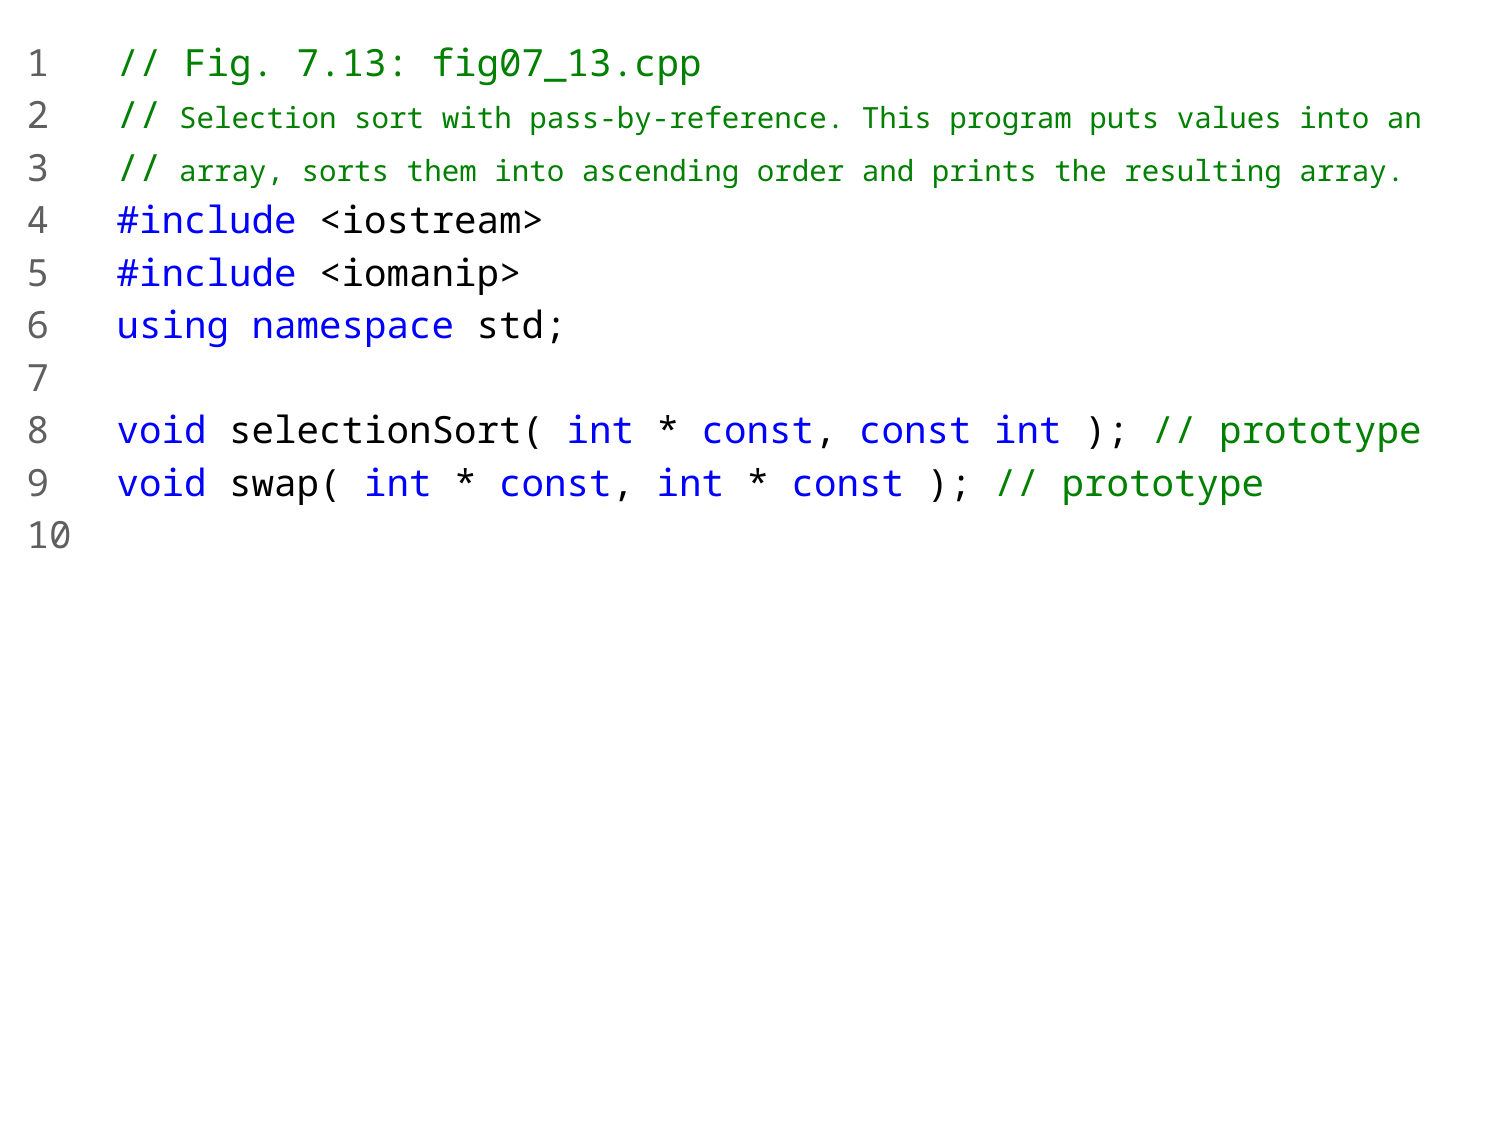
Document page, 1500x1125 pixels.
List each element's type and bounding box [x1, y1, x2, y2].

list [11, 30, 1489, 1095]
